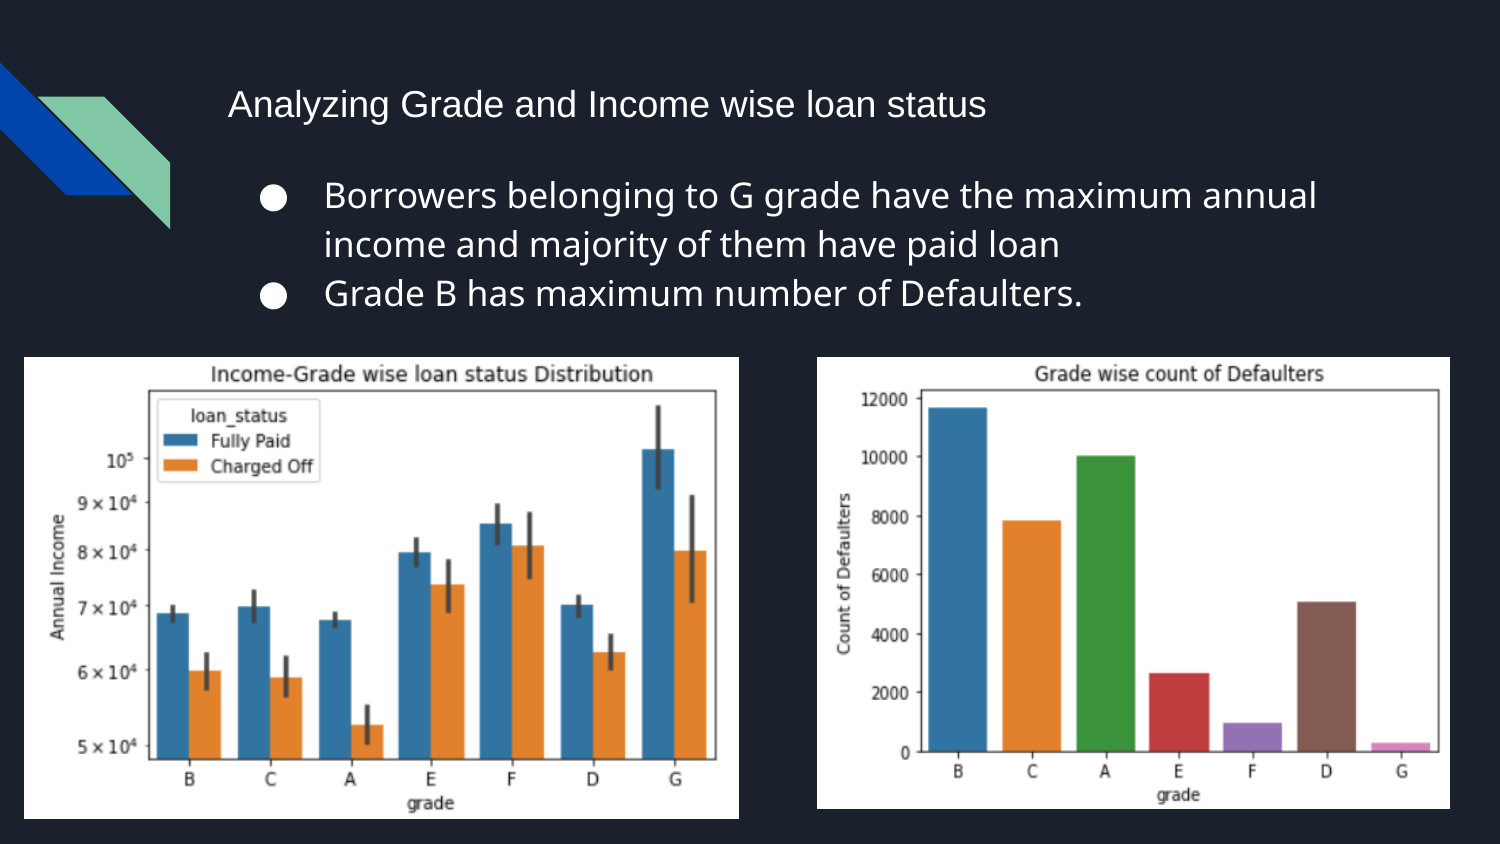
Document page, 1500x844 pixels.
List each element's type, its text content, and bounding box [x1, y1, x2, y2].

picture [24, 357, 739, 820]
title Analyzing Grade and Income wise loan status [212, 64, 1368, 151]
list Borrowers belonging to G grade have the maximum annual income and majority of them have paid loan Grade B has maximum number of Defaulters. [212, 151, 1368, 333]
picture [817, 357, 1450, 809]
